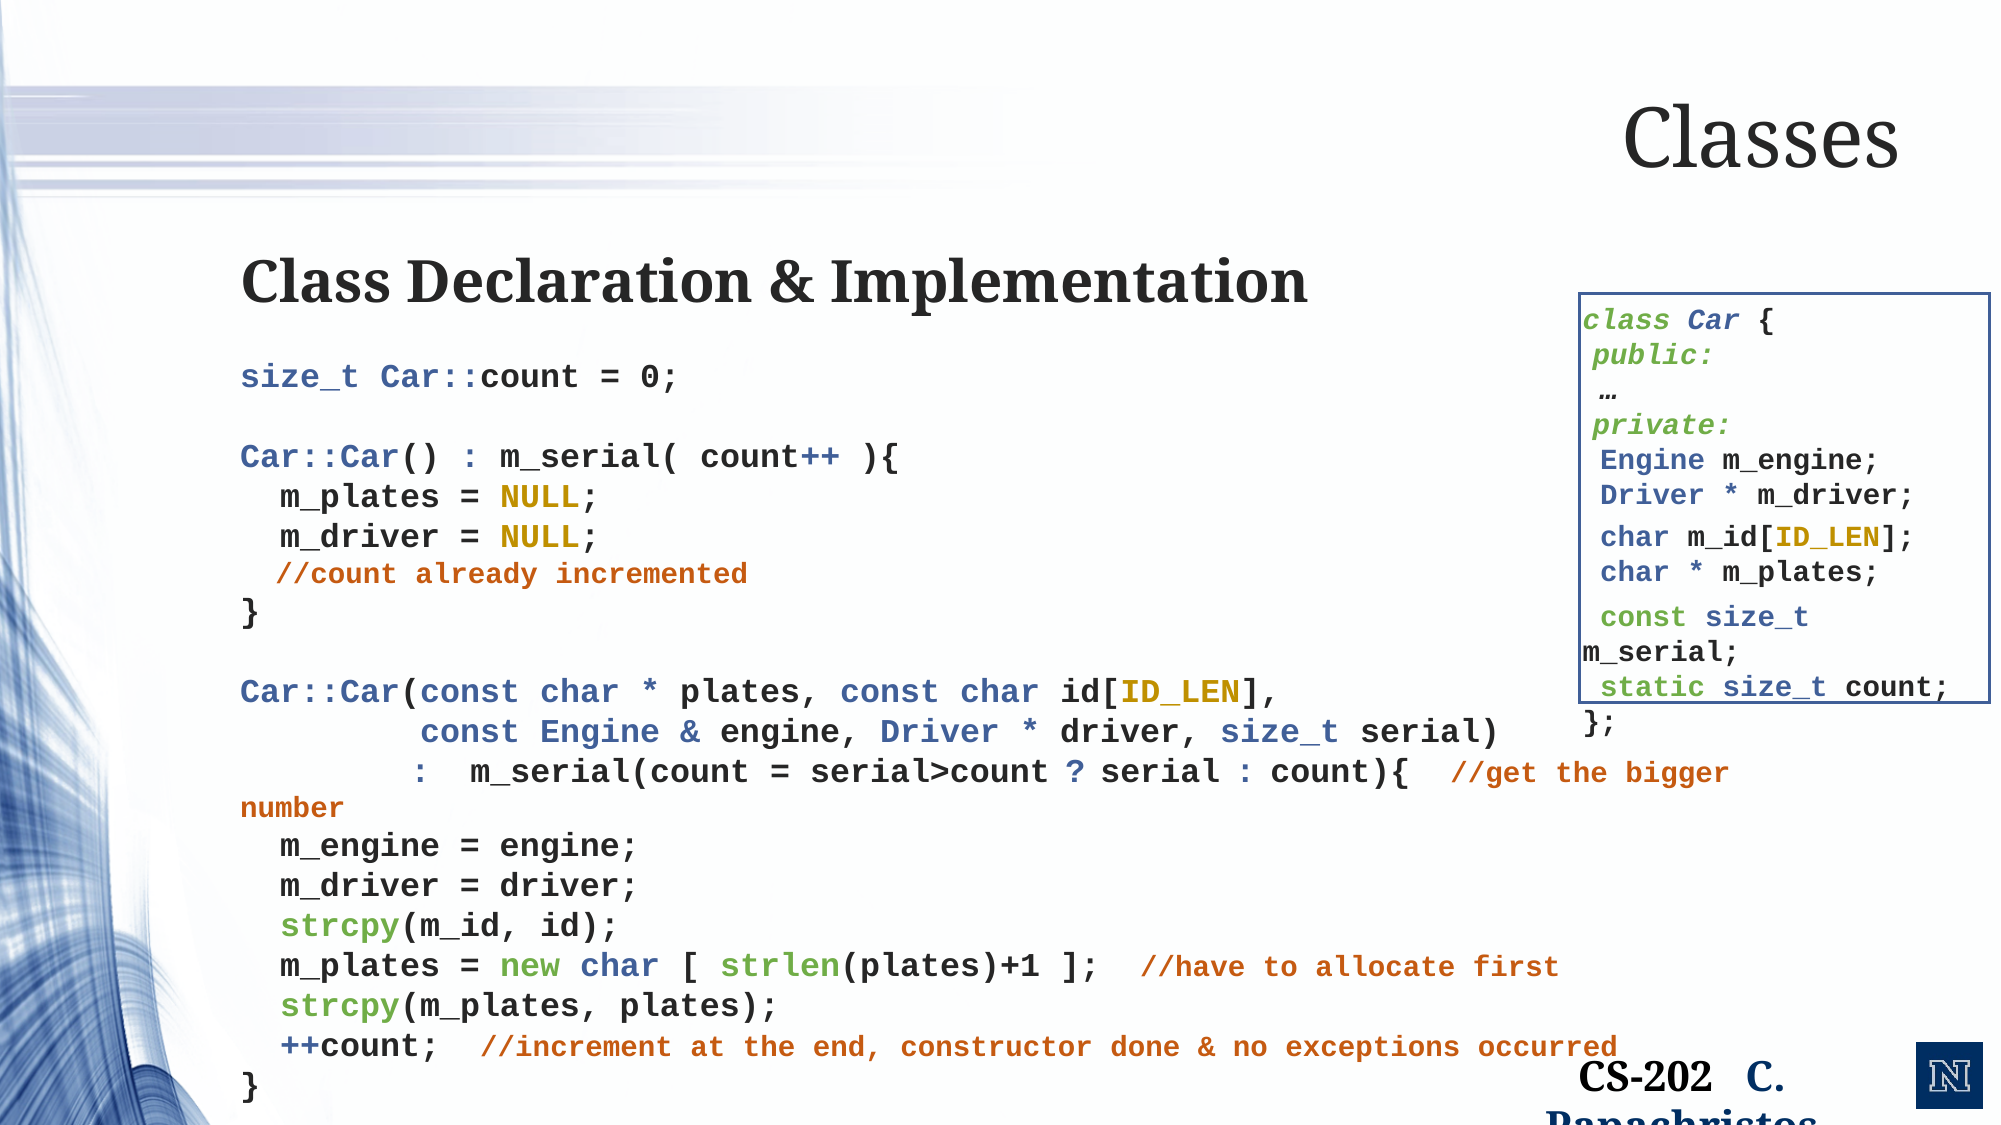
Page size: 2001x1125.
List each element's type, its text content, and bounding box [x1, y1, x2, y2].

text_box [1578, 292, 1991, 703]
text_box CS-202 C. Papachristos [1423, 1042, 1940, 1125]
text_box Class Declaration & Implementation size_t Car::count = 0; Car::Car() : m_serial( count++ ){ m_plates = NULL; m_driver = NULL; //count already incremented } Car::Car(const char * plates, const char id[ID_LEN], const Engine & engine, Driver * driver, size_t serial) : m_serial(count = serial>count ? serial : count){ //get the bigger number m_engine = engine; m_driver = driver; strcpy(m_id, id); m_plates = new char [ strlen(plates)+1 ]; //have to allocate first strcpy(m_plates, plates); ++count; //increment at the end, constructor done & no exceptions occurred } [225, 237, 1804, 1023]
text_box Classes [159, 85, 1917, 192]
picture [0, 0, 2001, 1125]
text_box class Car { public: … private: Engine m_engine; Driver * m_driver; char m_id[ID_LEN]; char * m_plates; const size_t m_serial; static size_t count; }; [1567, 293, 2000, 745]
